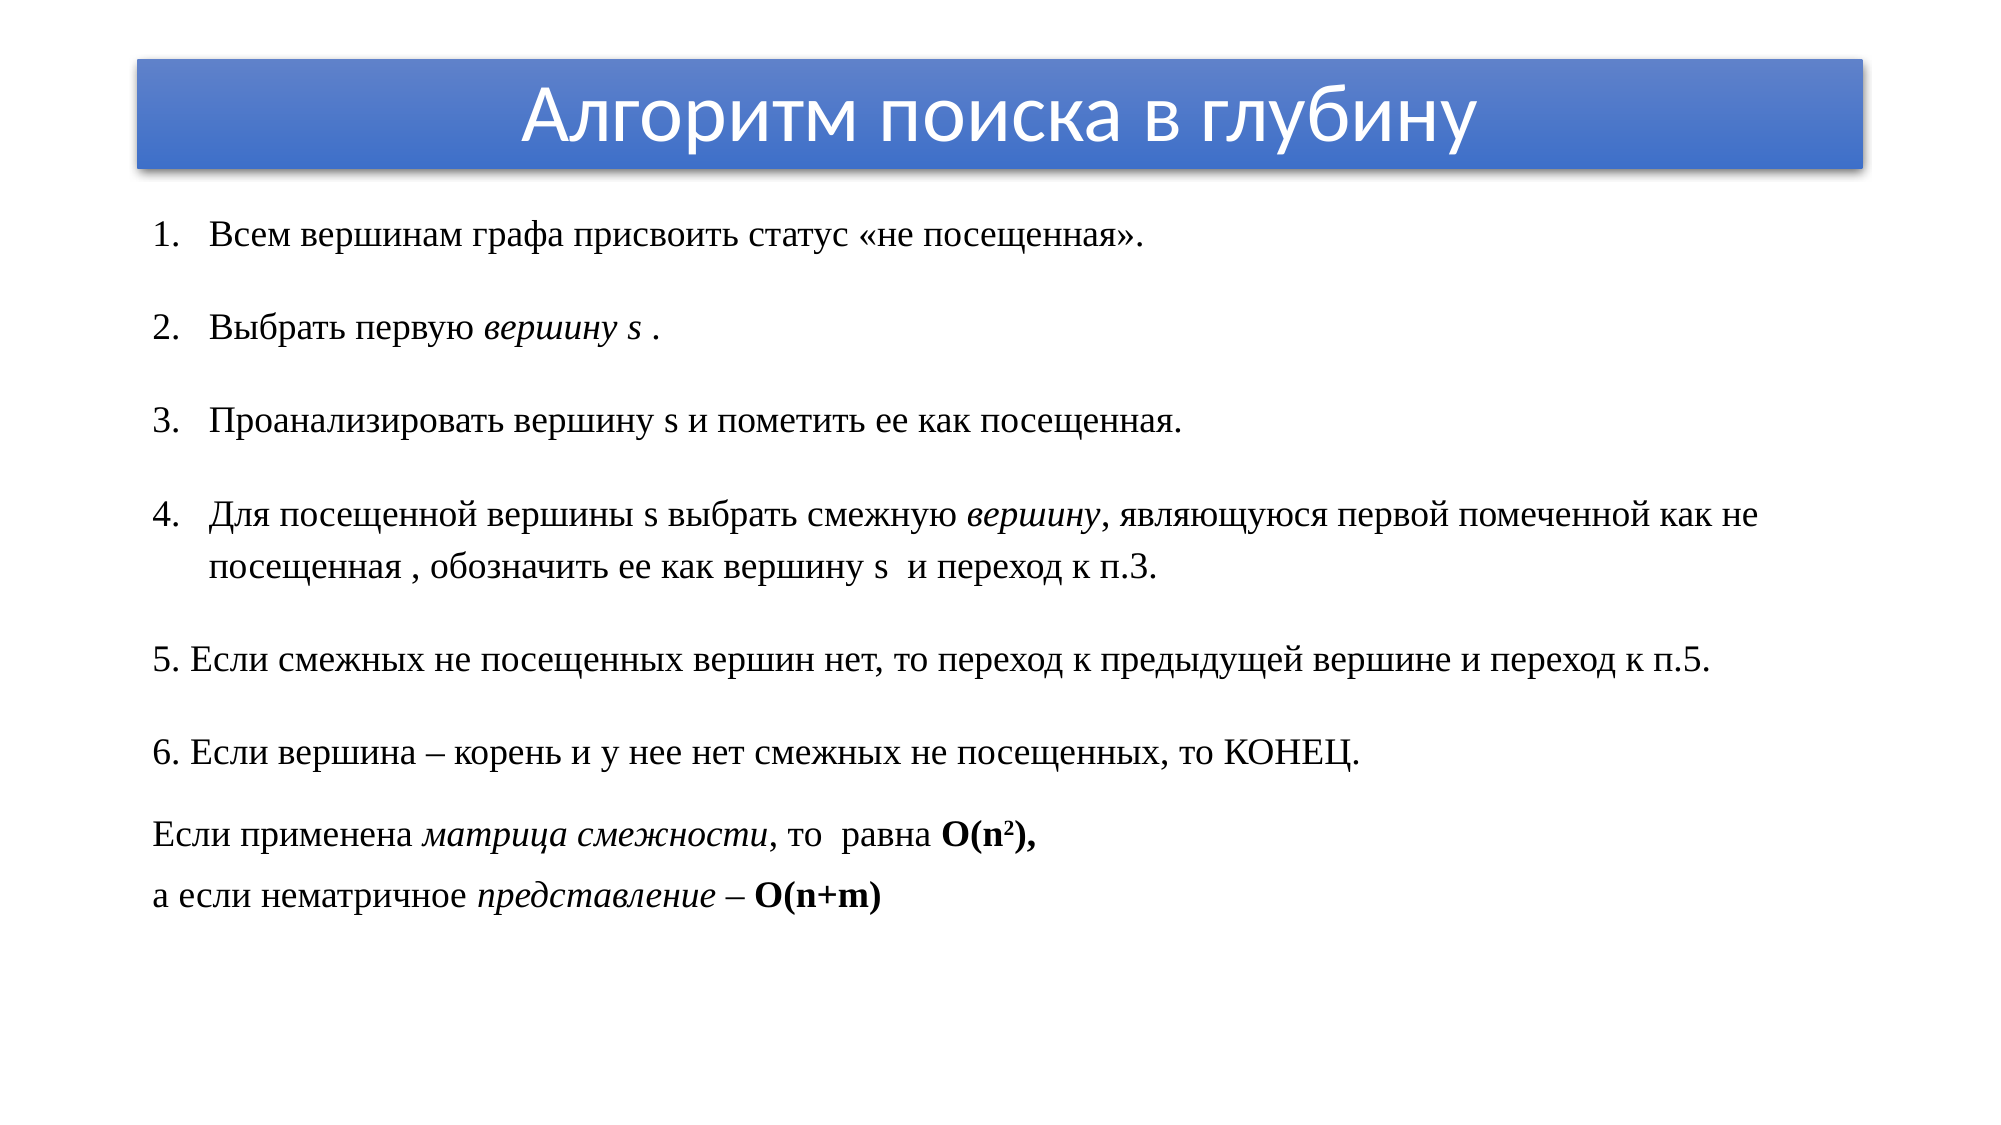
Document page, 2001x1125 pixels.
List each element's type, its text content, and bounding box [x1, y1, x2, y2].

title Алгоритм поиска в глубину [137, 59, 1863, 169]
list Всем вершинам графа присвоить статус «не посещенная». Выбрать первую вершину s . Проанализировать вершину s и пометить ее как посещенная. Для посещенной вершины s выбрать смежную вершину, являющуюся первой помеченной как не посещенная , обозначить ее как вершину s и переход к п.3. 5. Если смежных не посещенных вершин нет, то переход к предыдущей вершине и переход к п.5. 6. Если вершина – корень и у нее нет смежных не посещенных, то КОНЕЦ. Если применена матрица смежности, то равна O(n2), а если нематричное представление – O(n+m) [137, 194, 1863, 1014]
